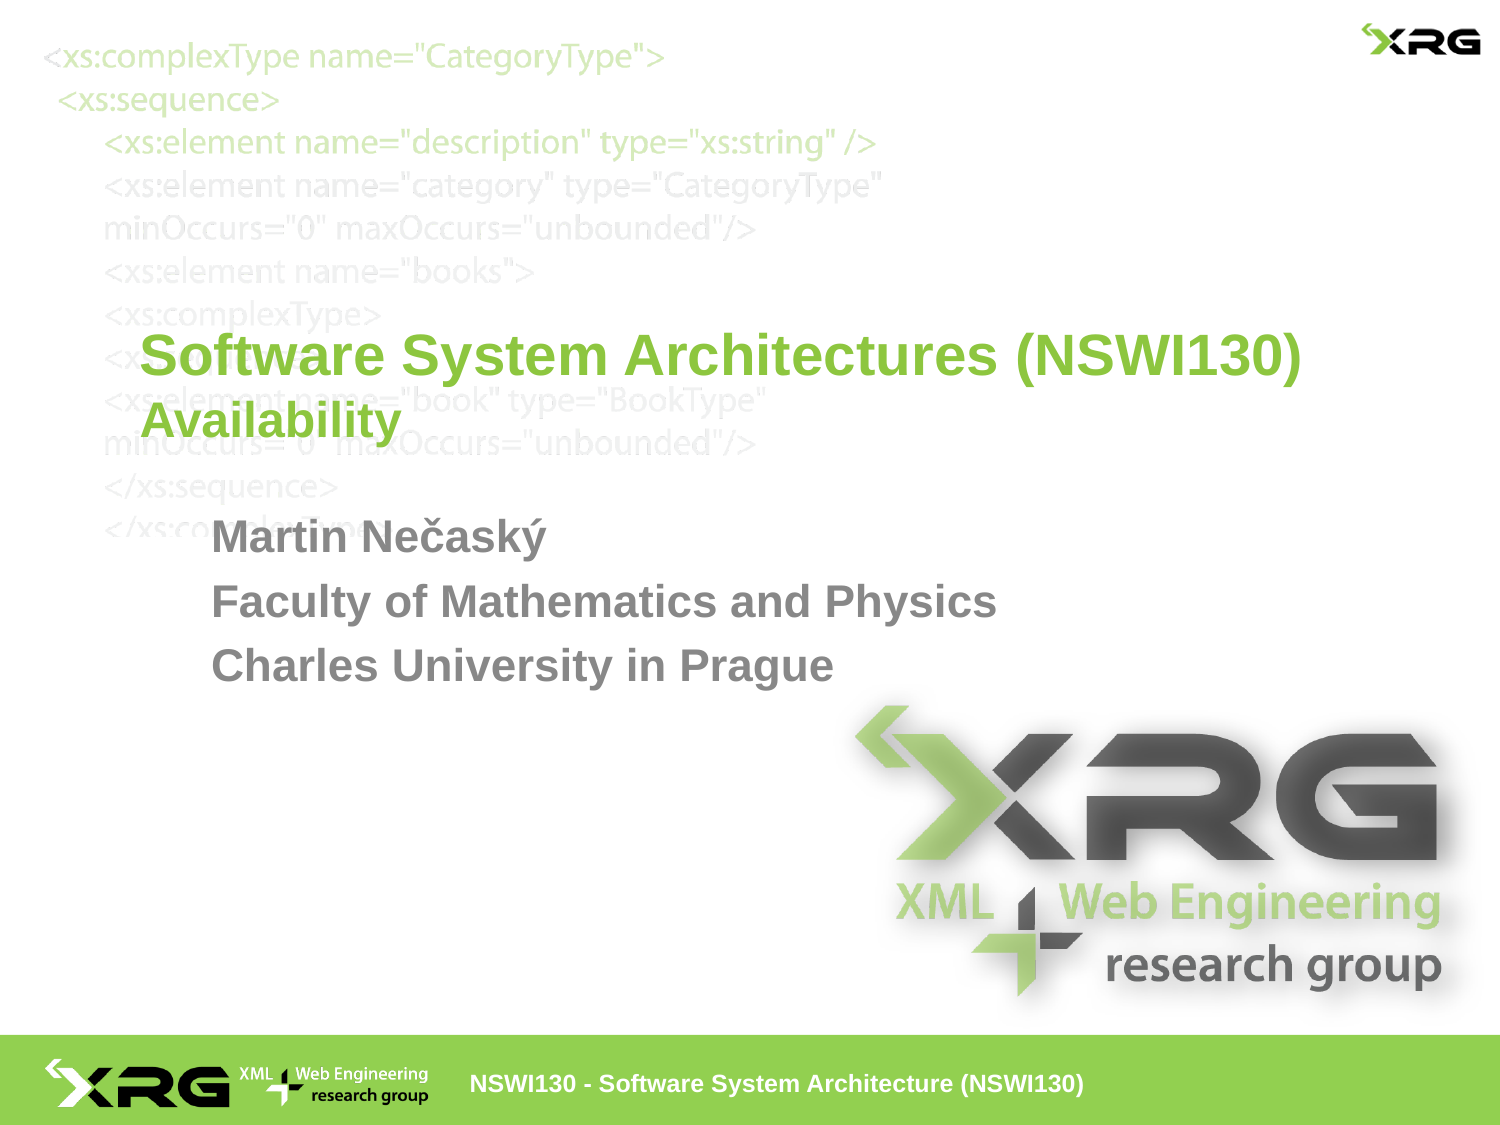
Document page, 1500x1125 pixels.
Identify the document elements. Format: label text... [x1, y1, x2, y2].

footer NSWI130 - Software System Architecture (NSWI130) [454, 1034, 1358, 1125]
picture [0, 0, 892, 537]
picture [37, 1054, 435, 1111]
title Software System Architectures (NSWI130) Availability [124, 262, 1400, 502]
picture [809, 668, 1499, 1040]
subtitle Martin Nečaský Faculty of Mathematics and Physics Charles University in Prague [196, 499, 1247, 788]
picture [1357, 19, 1483, 60]
